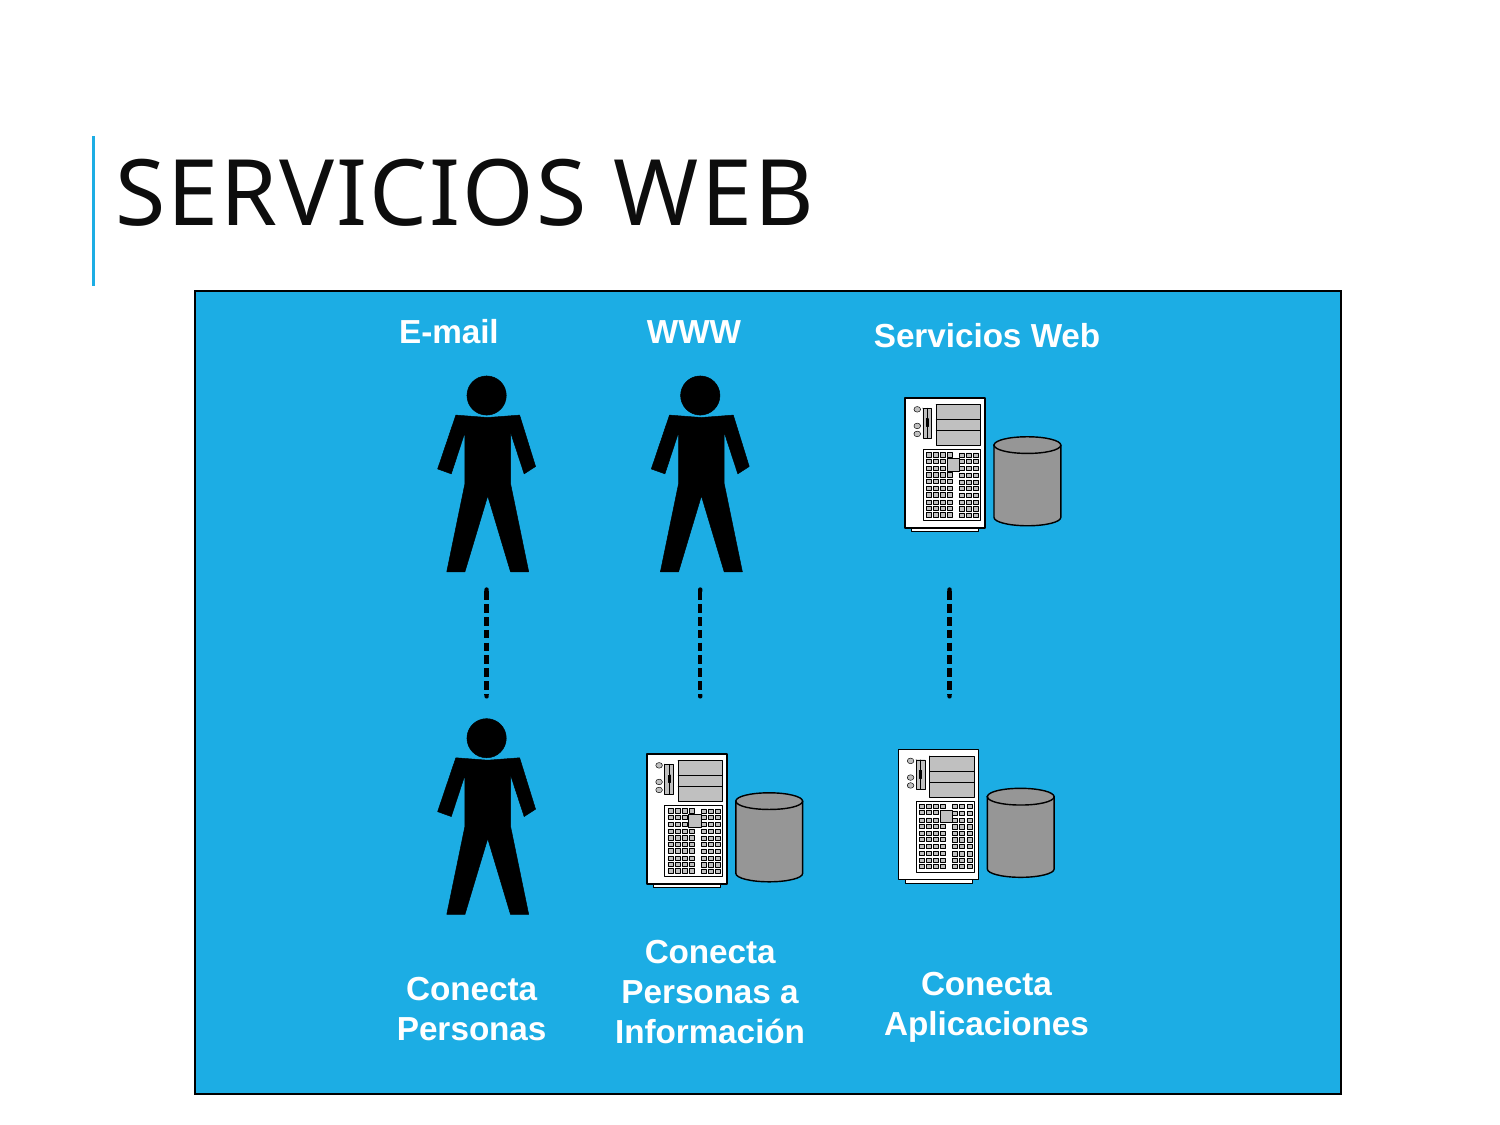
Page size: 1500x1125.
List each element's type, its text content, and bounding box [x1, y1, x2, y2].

text_box Conecta Personas a Información [600, 927, 821, 1058]
text_box WWW [631, 302, 757, 358]
text_box [194, 290, 1341, 1094]
text_box Conecta Aplicaciones [869, 954, 1104, 1049]
text_box Servicios Web [858, 306, 1116, 362]
title Servicios Web [100, 129, 1500, 269]
text_box E-mail [384, 302, 514, 358]
text_box Conecta Personas [381, 959, 562, 1055]
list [434, 373, 1065, 918]
